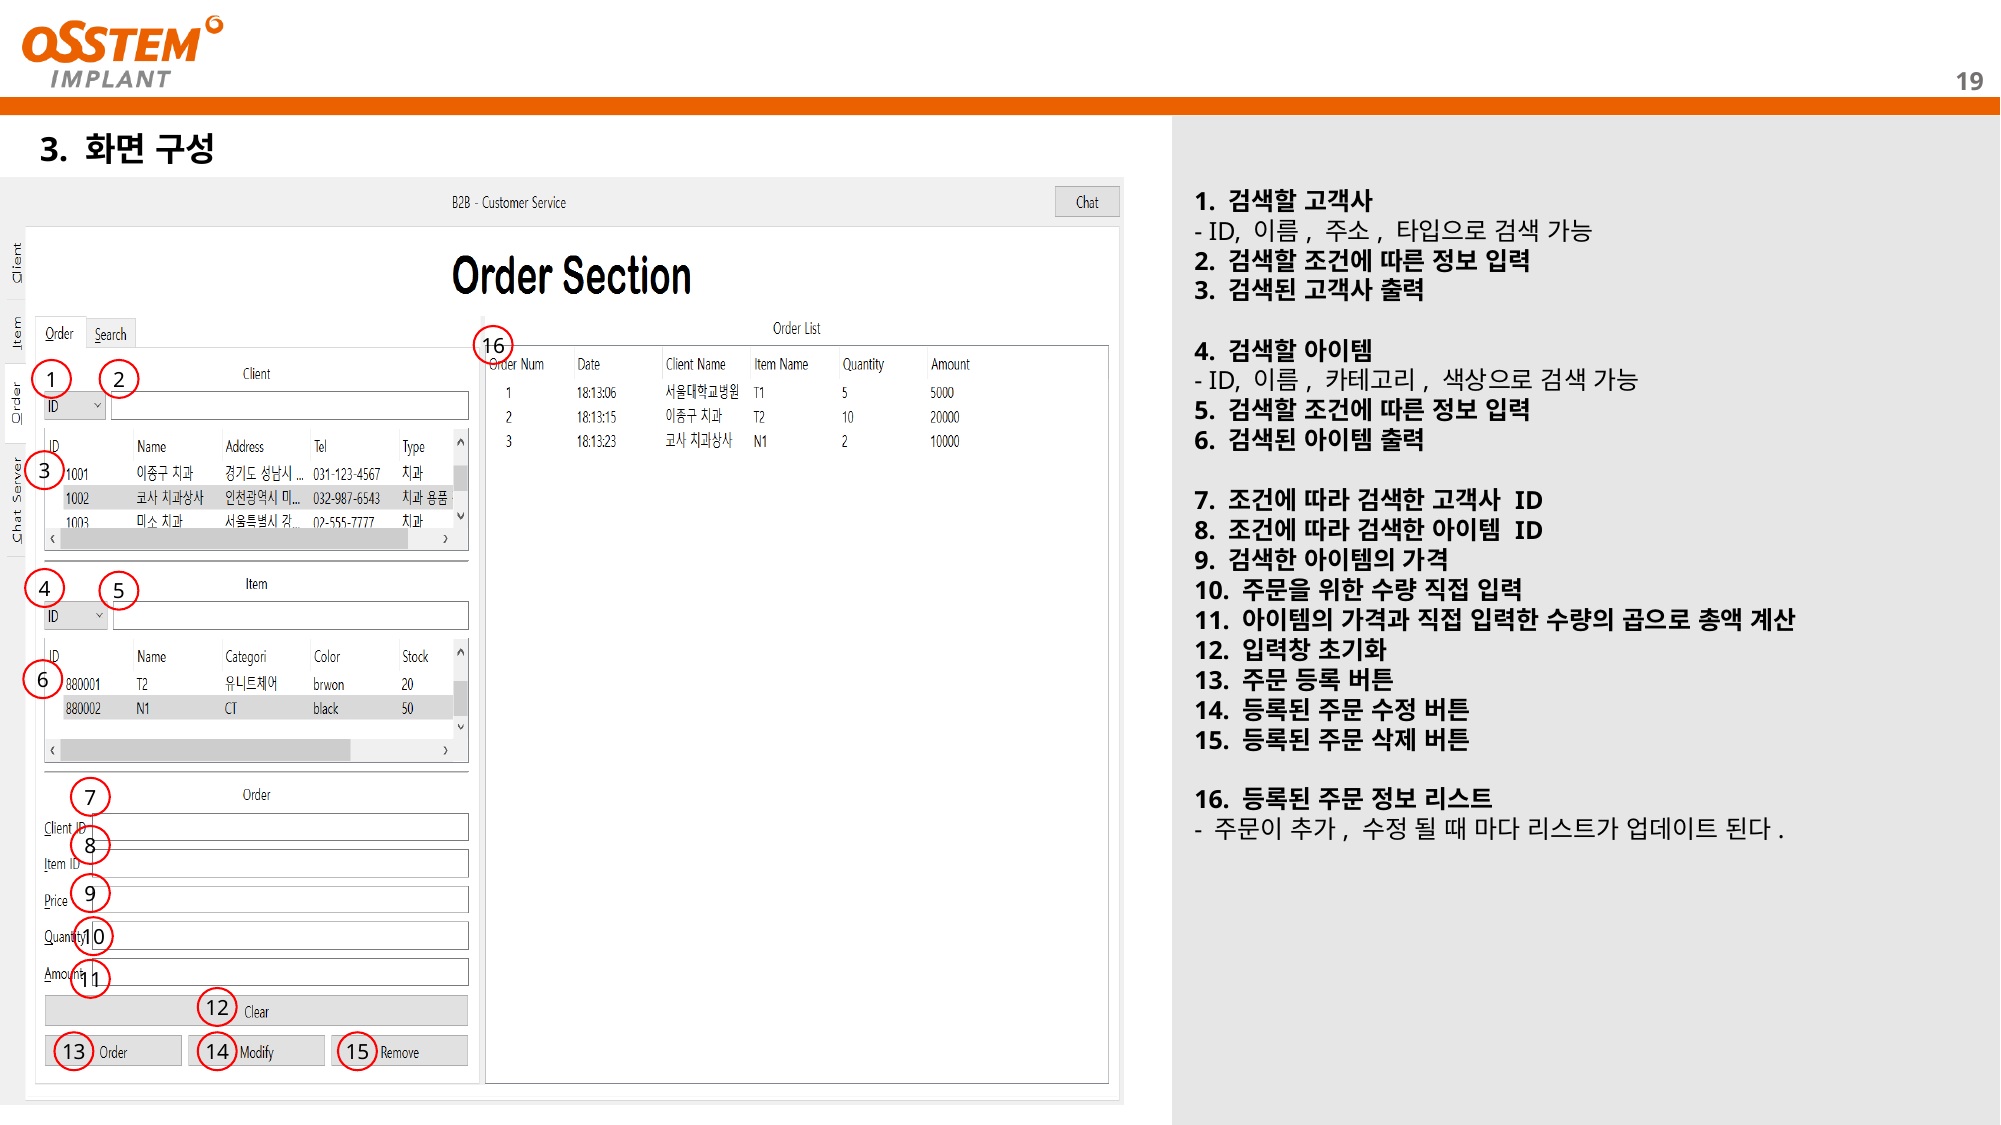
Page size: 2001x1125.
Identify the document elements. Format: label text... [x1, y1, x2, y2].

text_box 1. 검색할 고객사 - ID, 이름, 주소, 타입으로 검색 가능 2. 검색할 조건에 따른 정보 입력 3. 검색된 고객사 출력 4. 검색할 아이템 - ID, 이름, 카테고리, 색상으로 검색 가능 5. 검색할 조건에 따른 정보 입력 6. 검색된 아이템 출력 7. 조건에 따라 검색한 고객사 ID 8. 조건에 따라 검색한 아이템 ID 9. 검색한 아이템의 가격 10. 주문을 위한 수량 직접 입력 11. 아이템의 가격과 직접 입력한 수량의 곱으로 총액 계산 12. 입력창 초기화 13. 주문 등록 버튼 14. 등록된 주문 수정 버튼 15. 등록된 주문 삭제 버튼 16. 등록된 주문 정보 리스트 - 주문이 추가, 수정 될 때 마다 리스트가 업데이트 된다. [1179, 177, 1992, 852]
slide_number 19 [1898, 52, 1999, 112]
picture [0, 177, 1124, 1105]
picture [22, 14, 225, 90]
text_box [1171, 115, 2000, 1125]
footer 3. 화면 구성 [24, 117, 557, 177]
